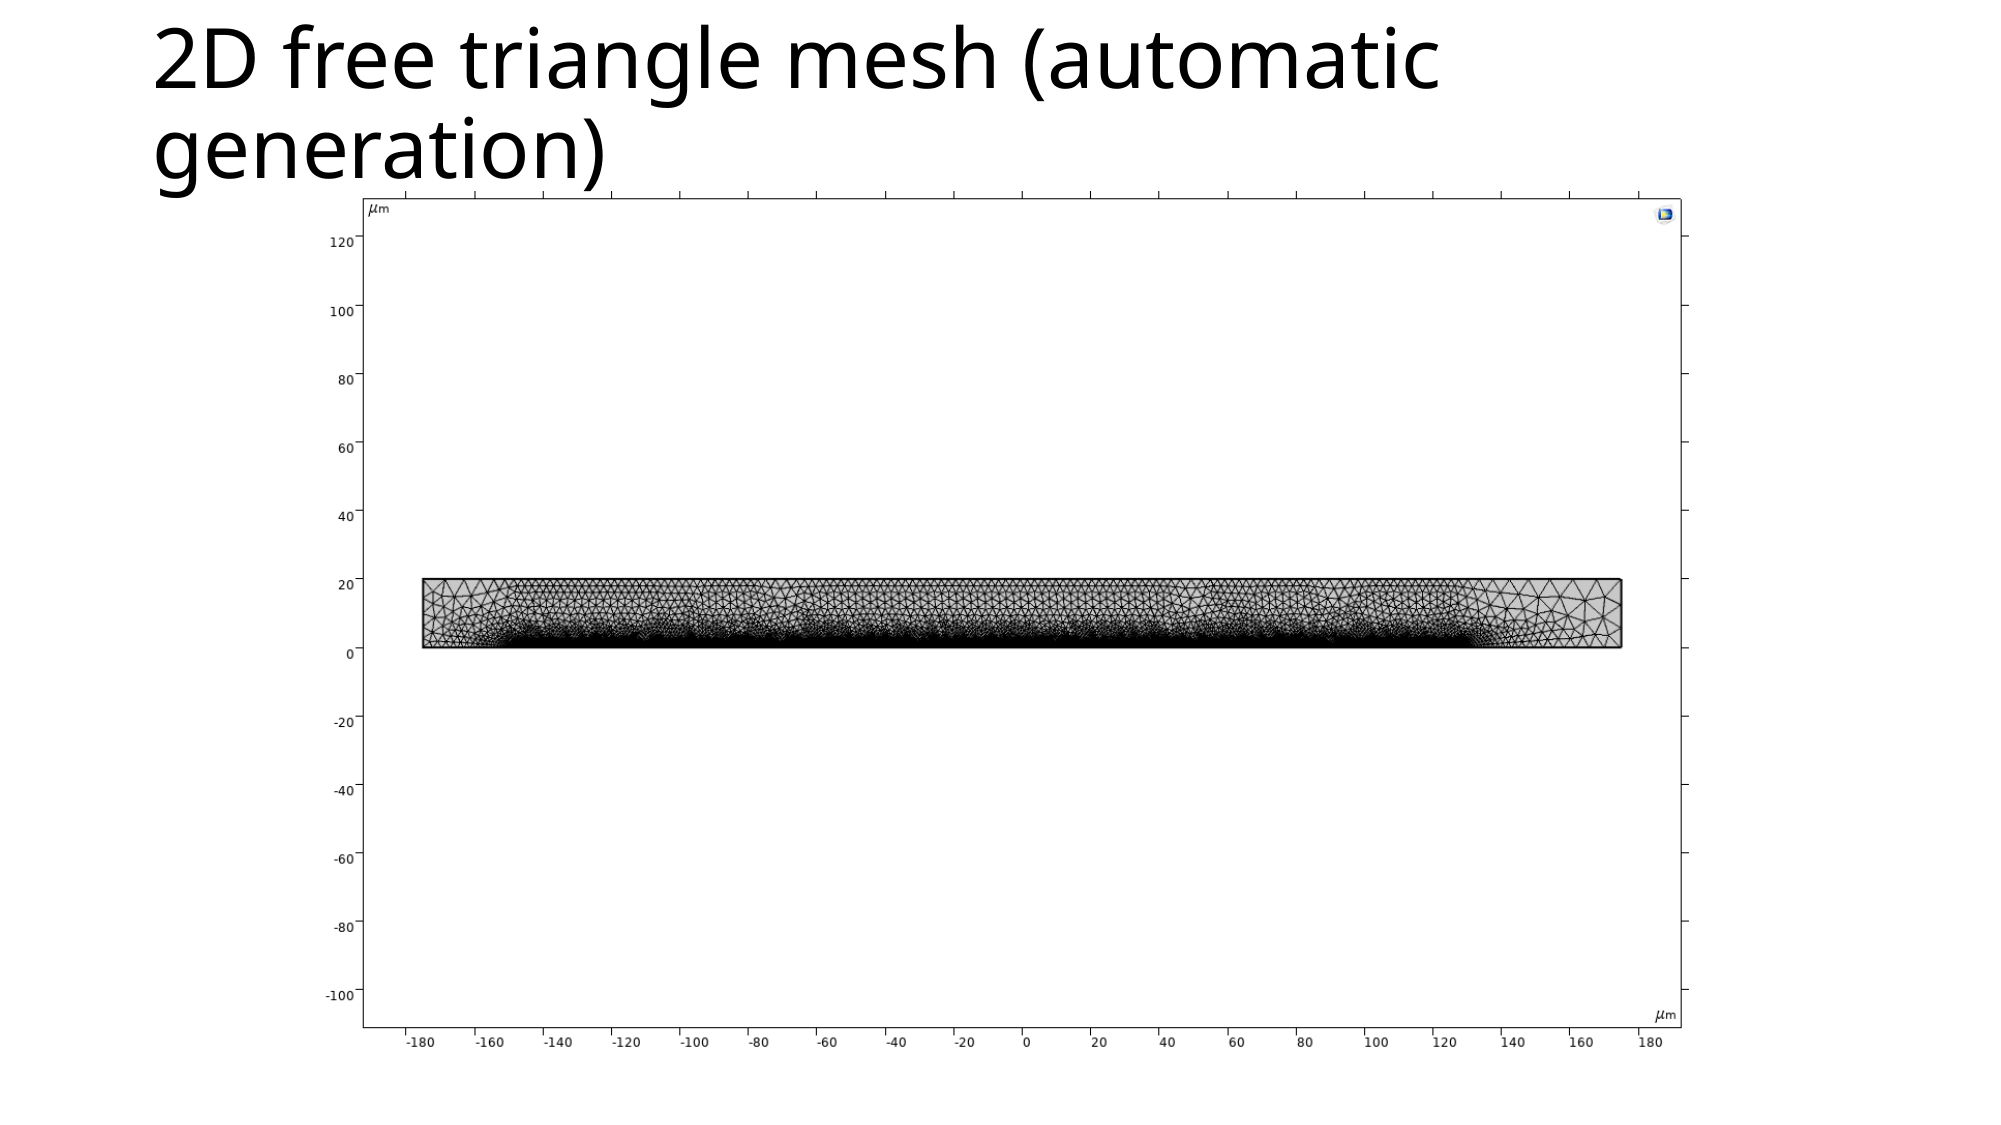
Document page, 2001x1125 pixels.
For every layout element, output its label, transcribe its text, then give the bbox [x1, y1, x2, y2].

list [310, 191, 1690, 1052]
title 2D free triangle mesh (automatic generation) [137, 0, 1863, 216]
